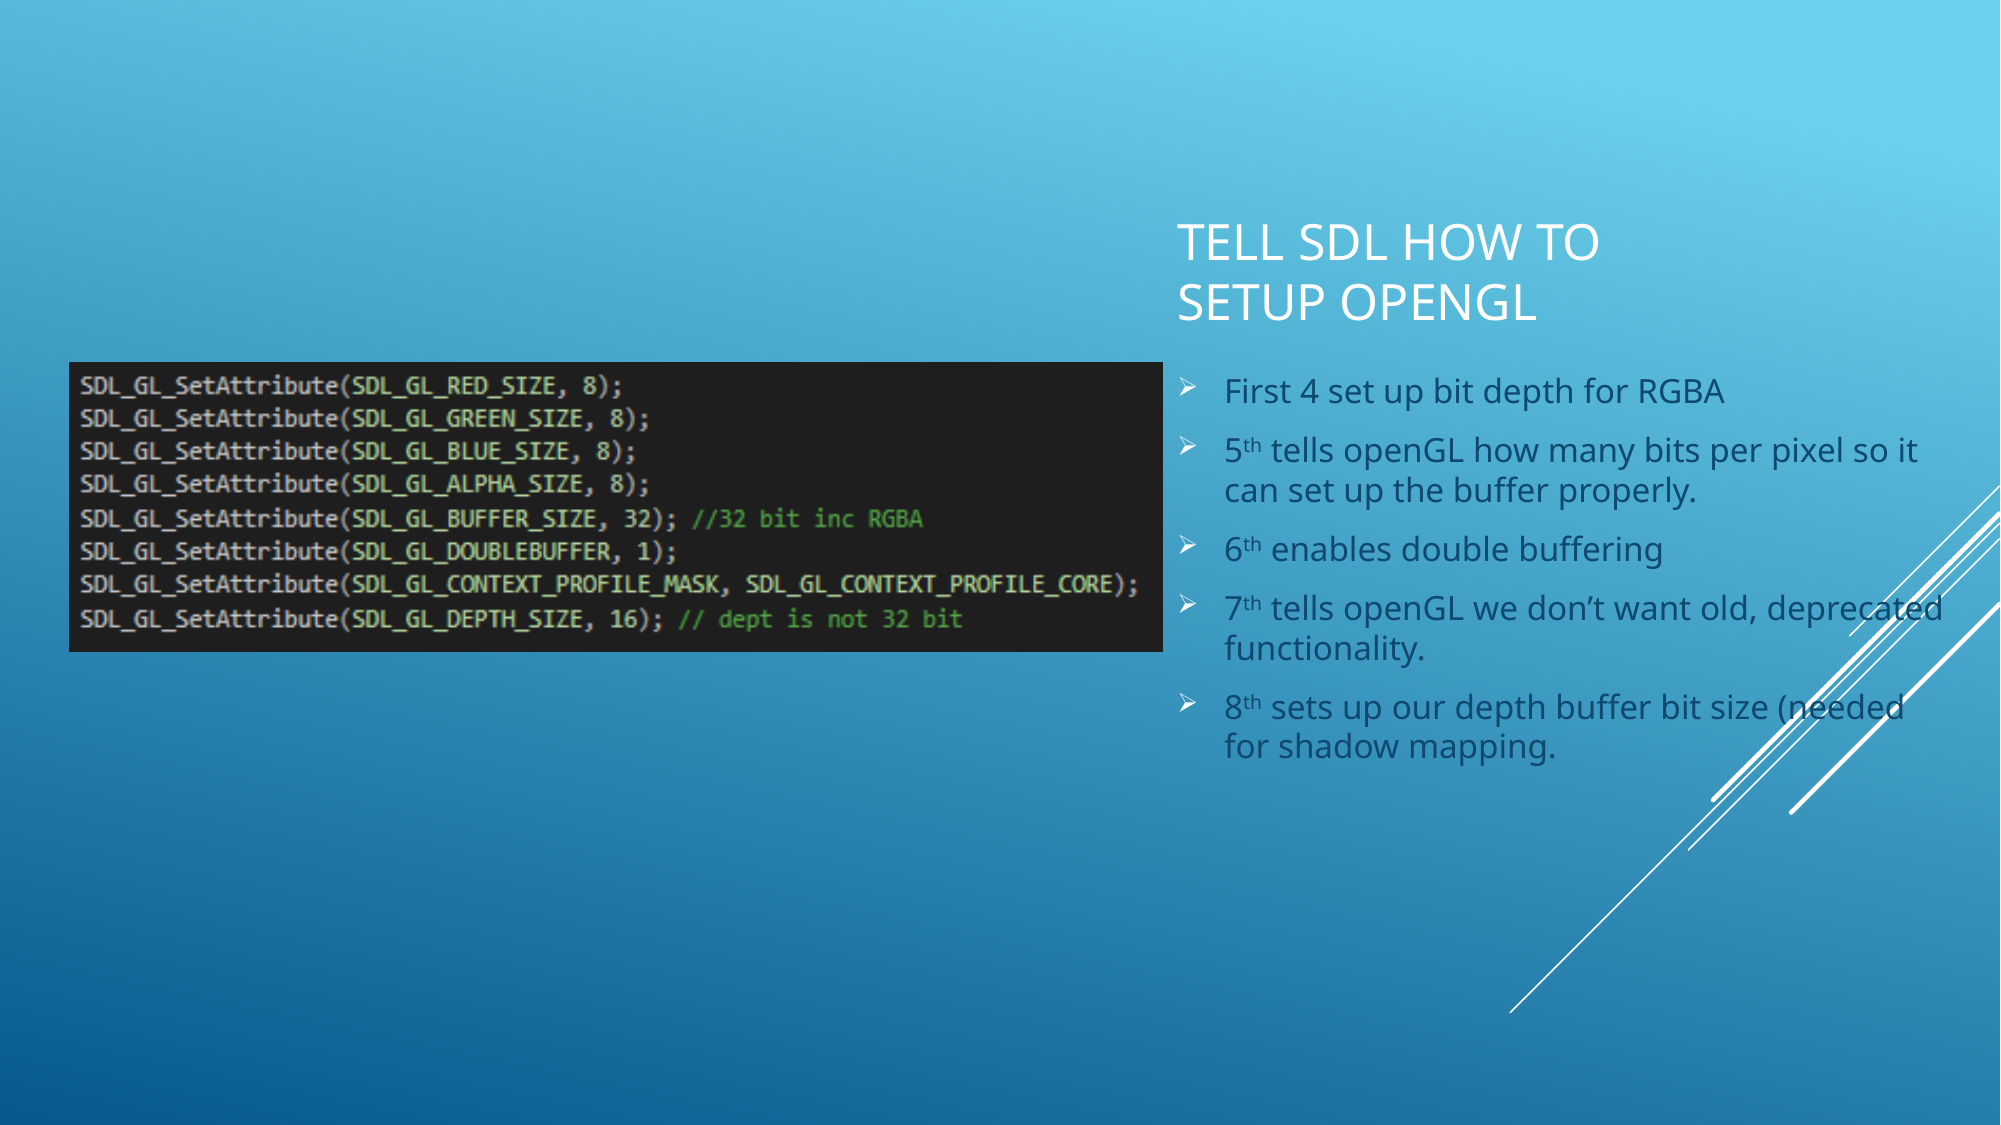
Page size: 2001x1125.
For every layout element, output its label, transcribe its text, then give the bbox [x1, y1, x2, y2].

title Tell sdl how to setup openGL [1162, 112, 1763, 338]
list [68, 362, 1163, 652]
list First 4 set up bit depth for RGBA 5th tells openGL how many bits per pixel so it can set up the buffer properly. 6th enables double buffering 7th tells openGL we don’t want old, deprecated functionality. 8th sets up our depth buffer bit size (needed for shadow mapping. [1162, 362, 1964, 866]
